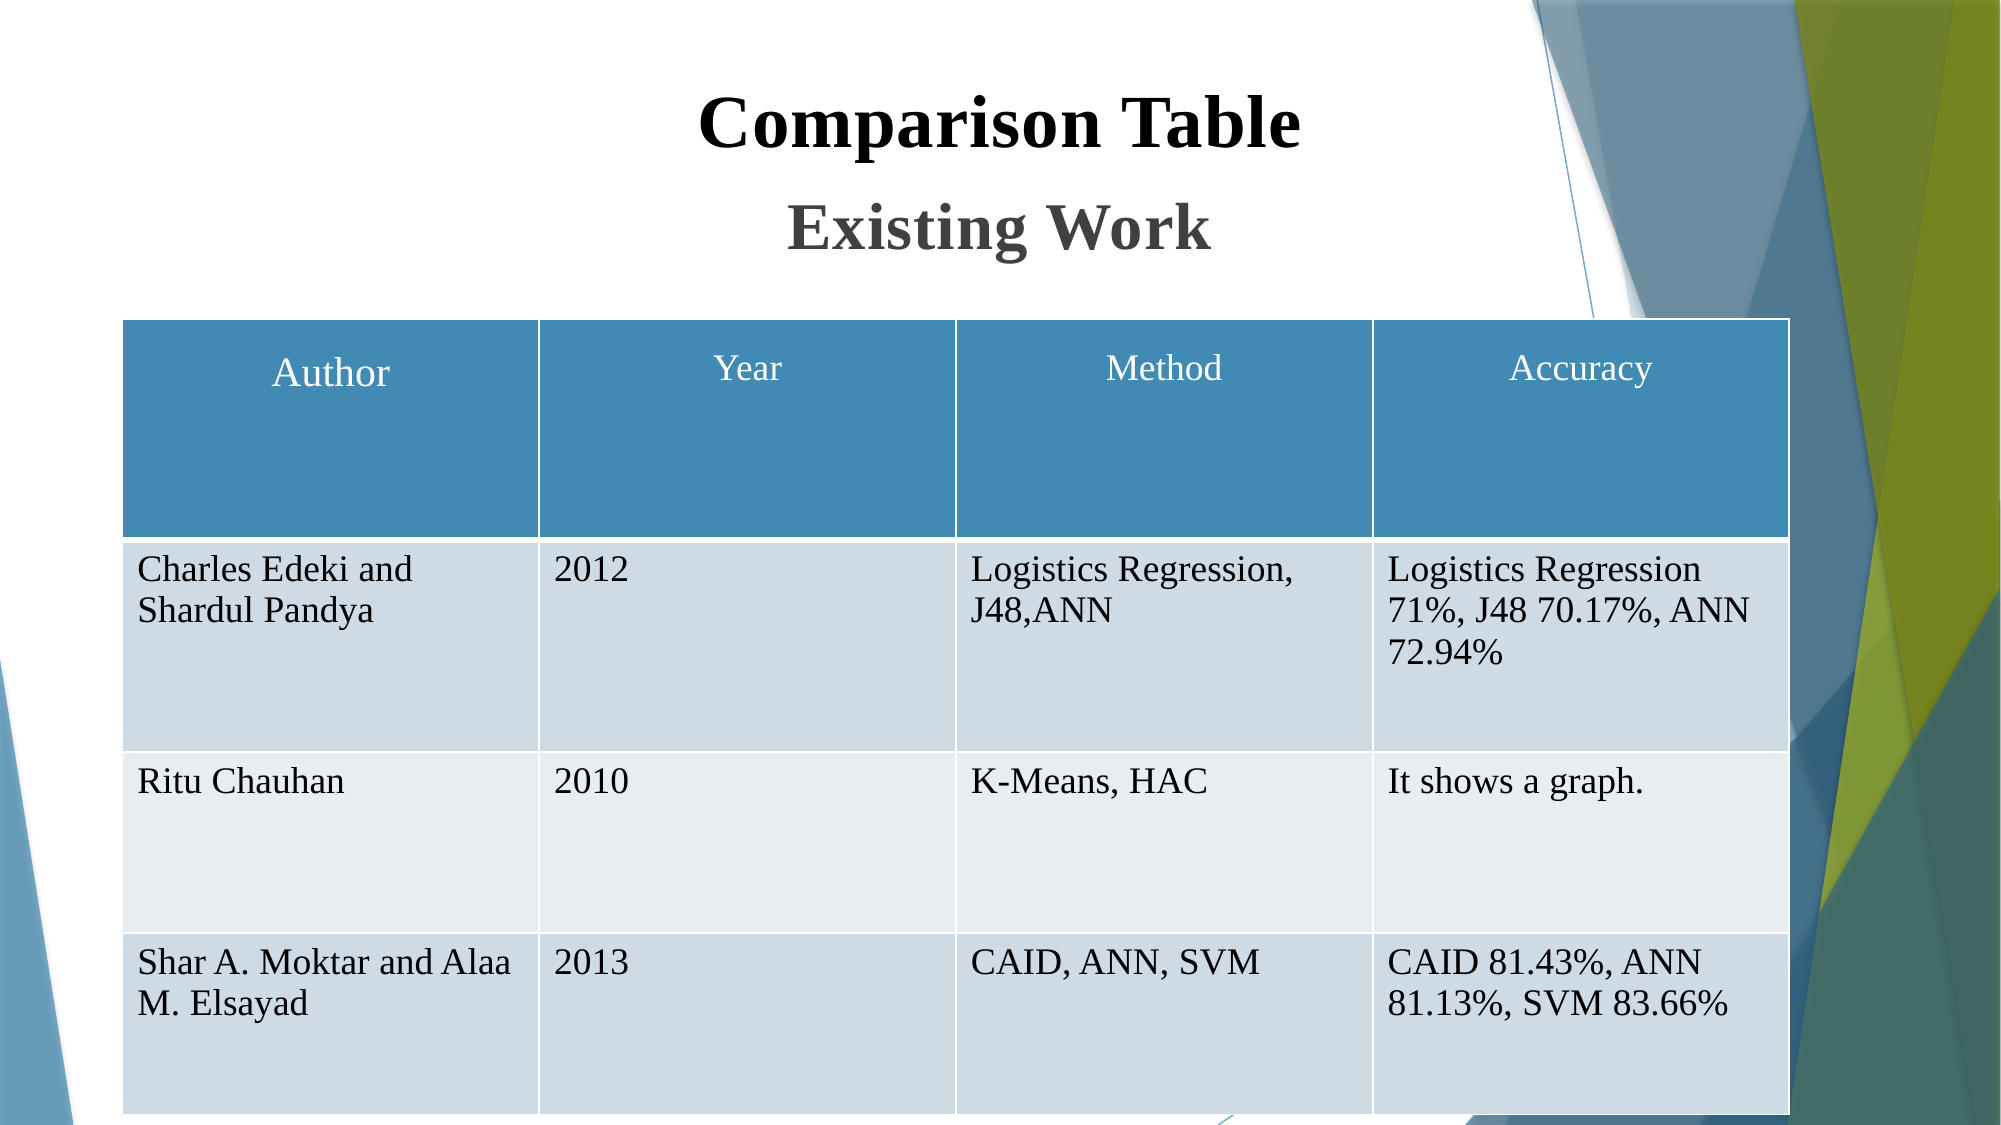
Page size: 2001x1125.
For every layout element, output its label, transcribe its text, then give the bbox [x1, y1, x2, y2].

table_cell 2013 [540, 934, 955, 1114]
table_cell Shar A. Moktar and Alaa M. Elsayad [123, 934, 538, 1114]
table_header Author [123, 320, 538, 537]
table_cell K-Means, HAC [957, 753, 1372, 932]
table_cell 2010 [540, 753, 955, 932]
text_box Existing Work [0, 175, 2000, 271]
table_cell Logistics Regression, J48,ANN [957, 543, 1372, 751]
table_header Accuracy [1374, 320, 1788, 537]
title Comparison Table [0, 65, 2000, 160]
table_cell CAID, ANN, SVM [957, 934, 1372, 1114]
table_header Year [540, 320, 955, 537]
table_cell Ritu Chauhan [123, 753, 538, 932]
table_header Method [957, 320, 1372, 537]
table_cell CAID 81.43%, ANN 81.13%, SVM 83.66% [1374, 934, 1788, 1114]
table_cell Charles Edeki and Shardul Pandya [123, 543, 538, 751]
table_cell Logistics Regression 71%, J48 70.17%, ANN 72.94% [1374, 543, 1788, 751]
table_cell It shows a graph. [1374, 753, 1788, 932]
table_cell 2012 [540, 543, 955, 751]
